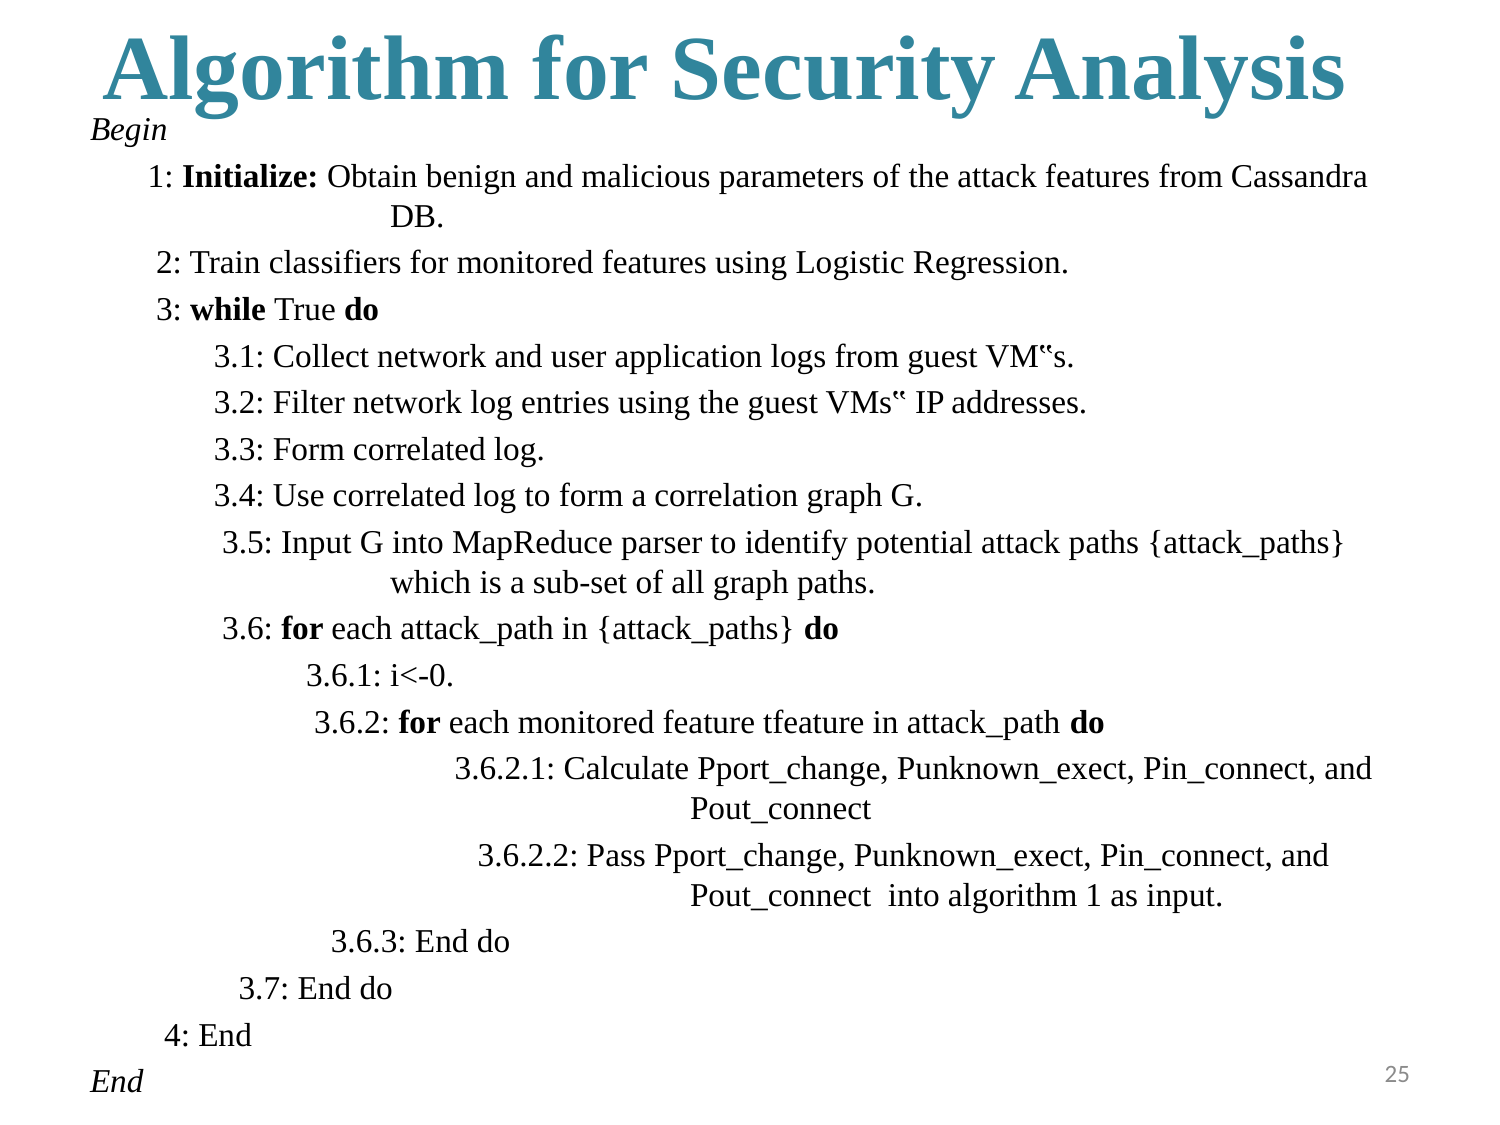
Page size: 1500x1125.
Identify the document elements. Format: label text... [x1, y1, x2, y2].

slide_number 25 [1074, 1042, 1425, 1103]
title Algorithm for Security Analysis [50, 0, 1400, 125]
list Begin 1: Initialize: Obtain benign and malicious parameters of the attack features from Cassandra DB. 2: Train classifiers for monitored features using Logistic Regression. 3: while True do 3.1: Collect network and user application logs from guest VM‟s. 3.2: Filter network log entries using the guest VMs‟ IP addresses. 3.3: Form correlated log. 3.4: Use correlated log to form a correlation graph G. 3.5: Input G into MapReduce parser to identify potential attack paths {attack_paths} which is a sub-set of all graph paths. 3.6: for each attack_path in {attack_paths} do 3.6.1: i<-0. 3.6.2: for each monitored feature tfeature in attack_path do 3.6.2.1: Calculate Pport_change, Punknown_exect, Pin_connect, and Pout_connect 3.6.2.2: Pass Pport_change, Punknown_exect, Pin_connect, and Pout_connect into algorithm 1 as input. 3.6.3: End do 3.7: End do 4: End End [75, 99, 1425, 1125]
